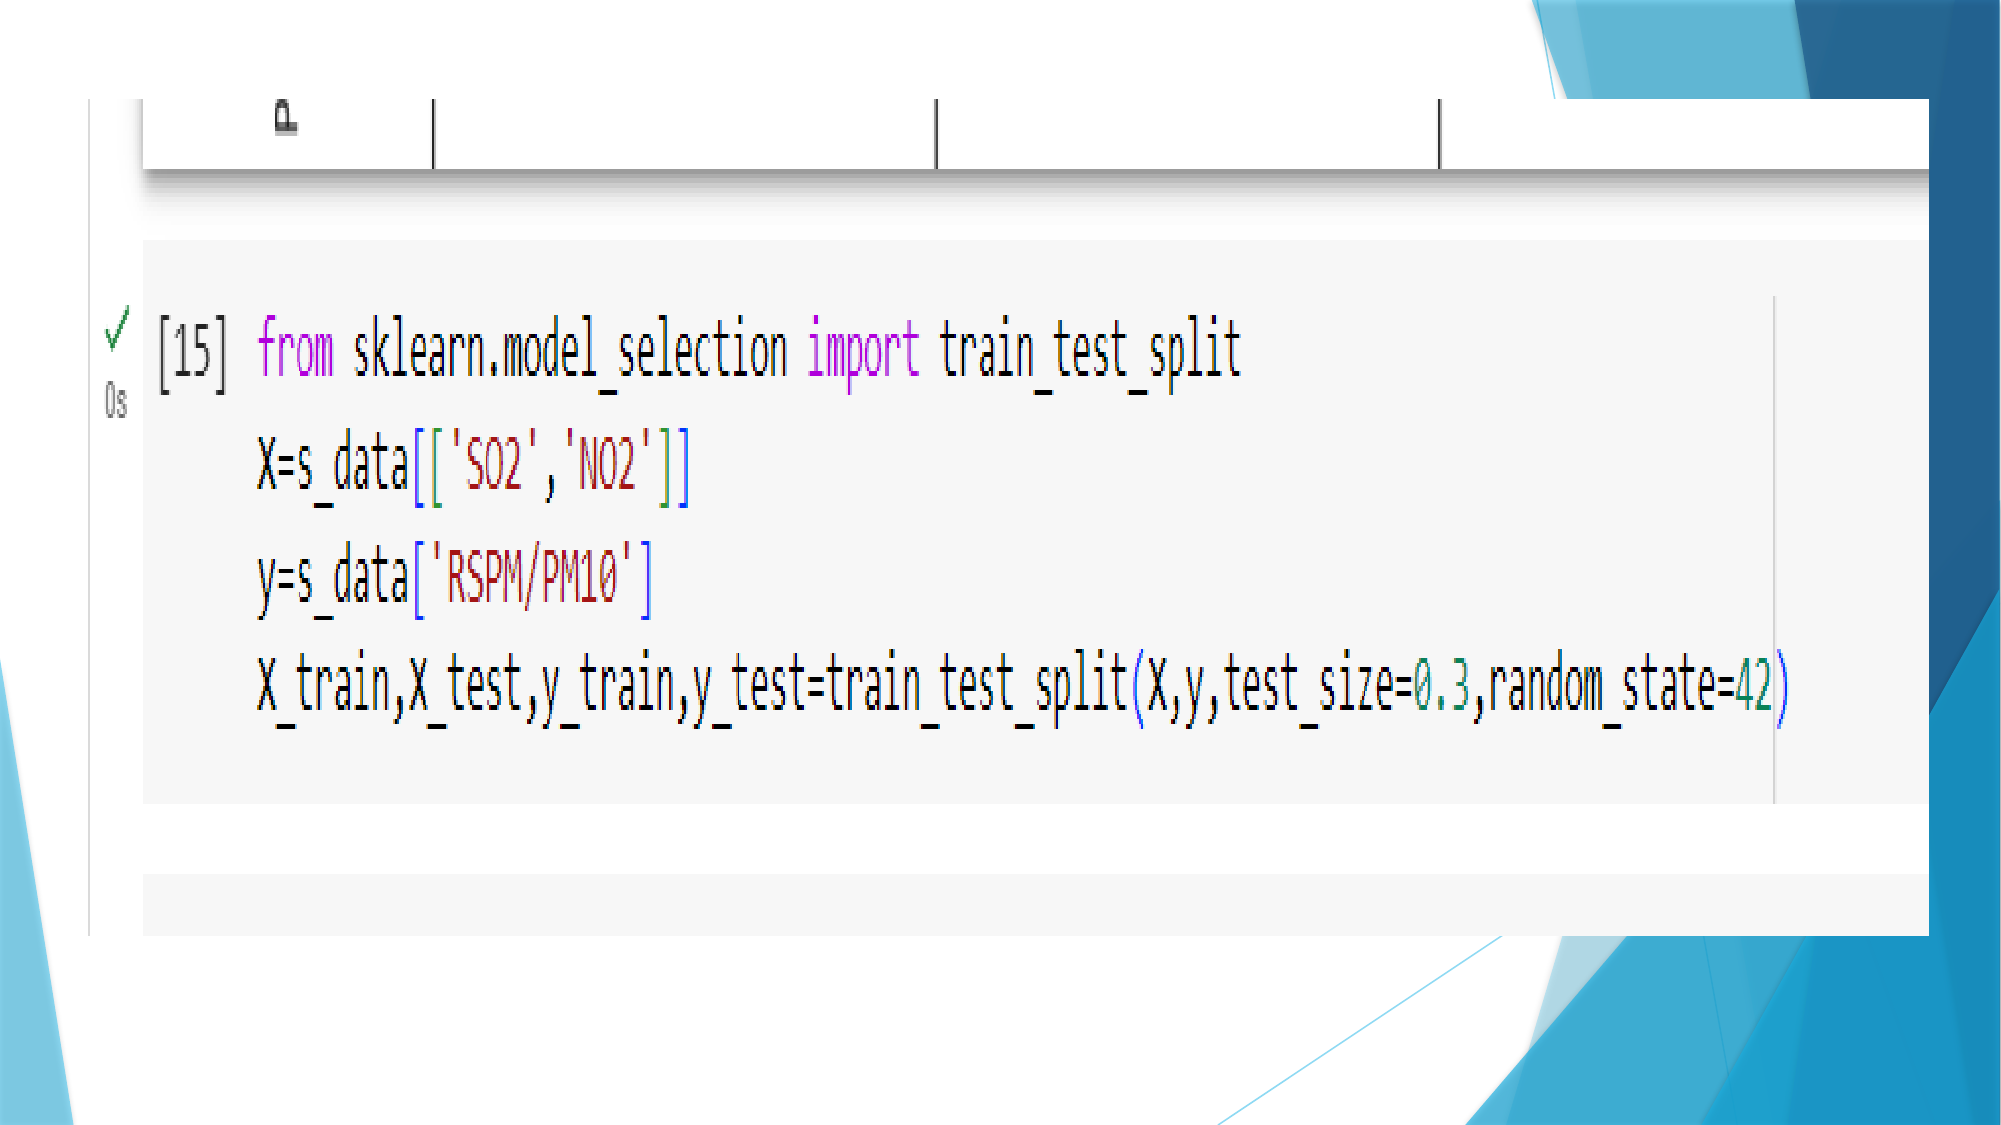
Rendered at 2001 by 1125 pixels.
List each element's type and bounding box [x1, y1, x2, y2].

list [48, 99, 1929, 936]
